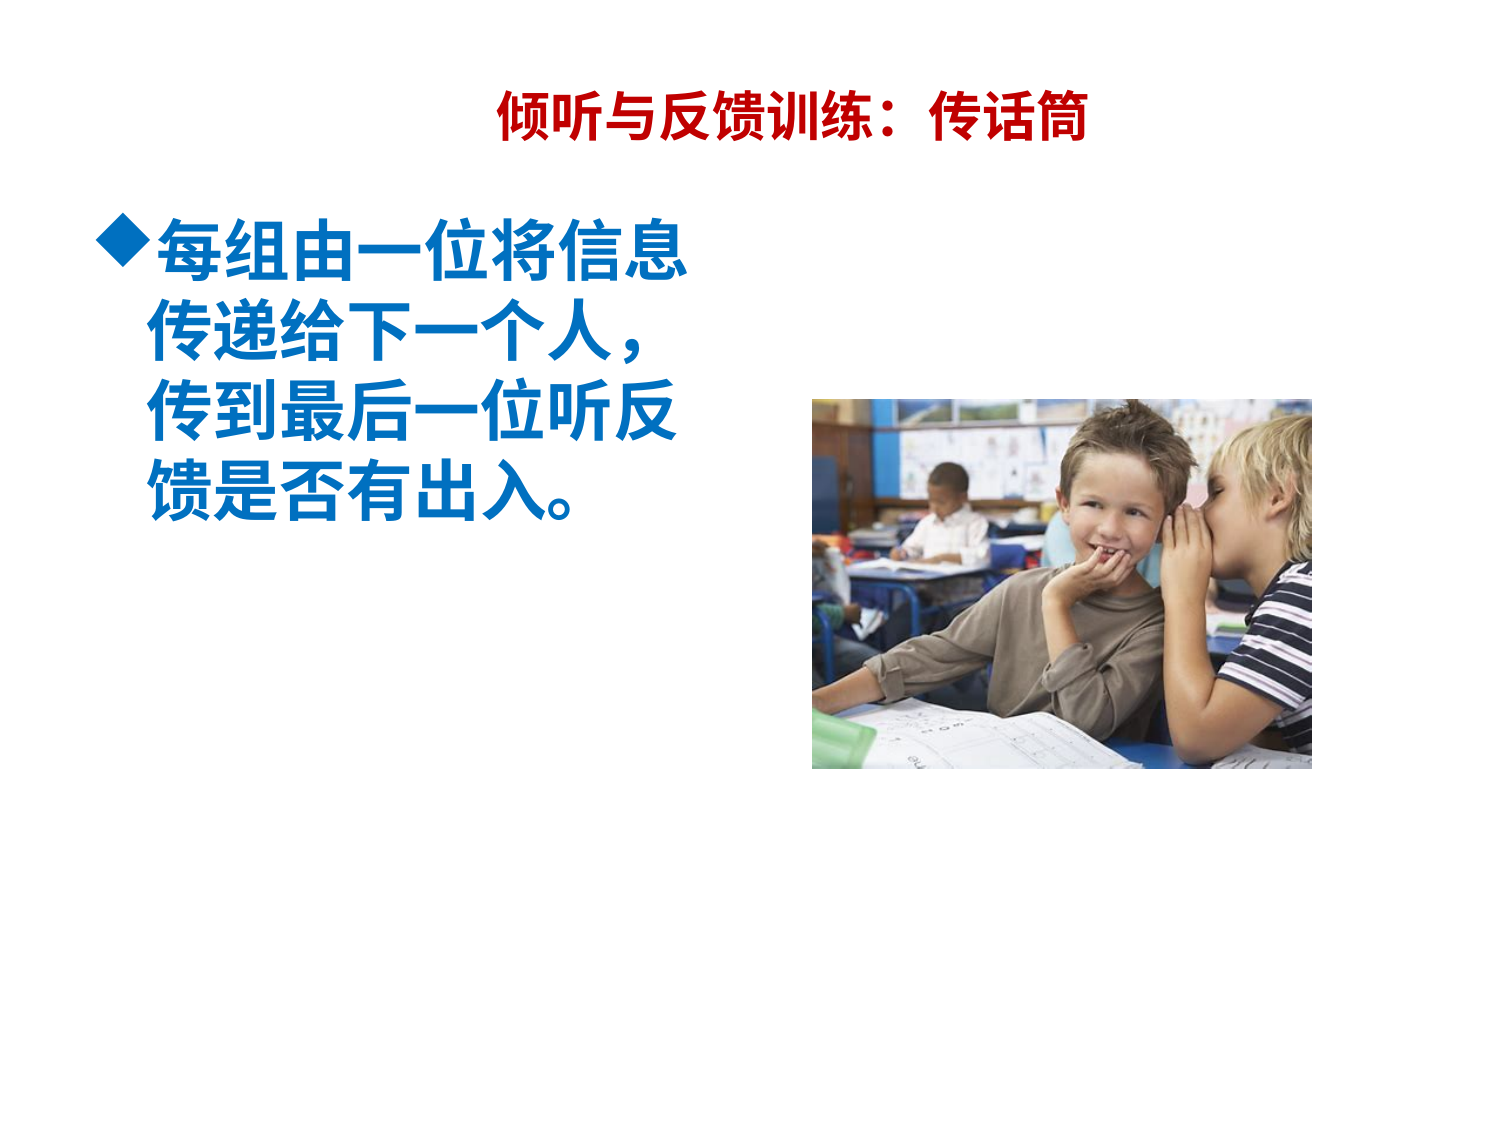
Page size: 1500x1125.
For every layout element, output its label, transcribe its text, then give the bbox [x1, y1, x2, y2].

picture [812, 398, 1312, 769]
title 倾听与反馈训练：传话筒 [187, 75, 1400, 155]
list 每组由一位将信息传递给下一个人，传到最后一位听反馈是否有出入。 [75, 201, 738, 1063]
